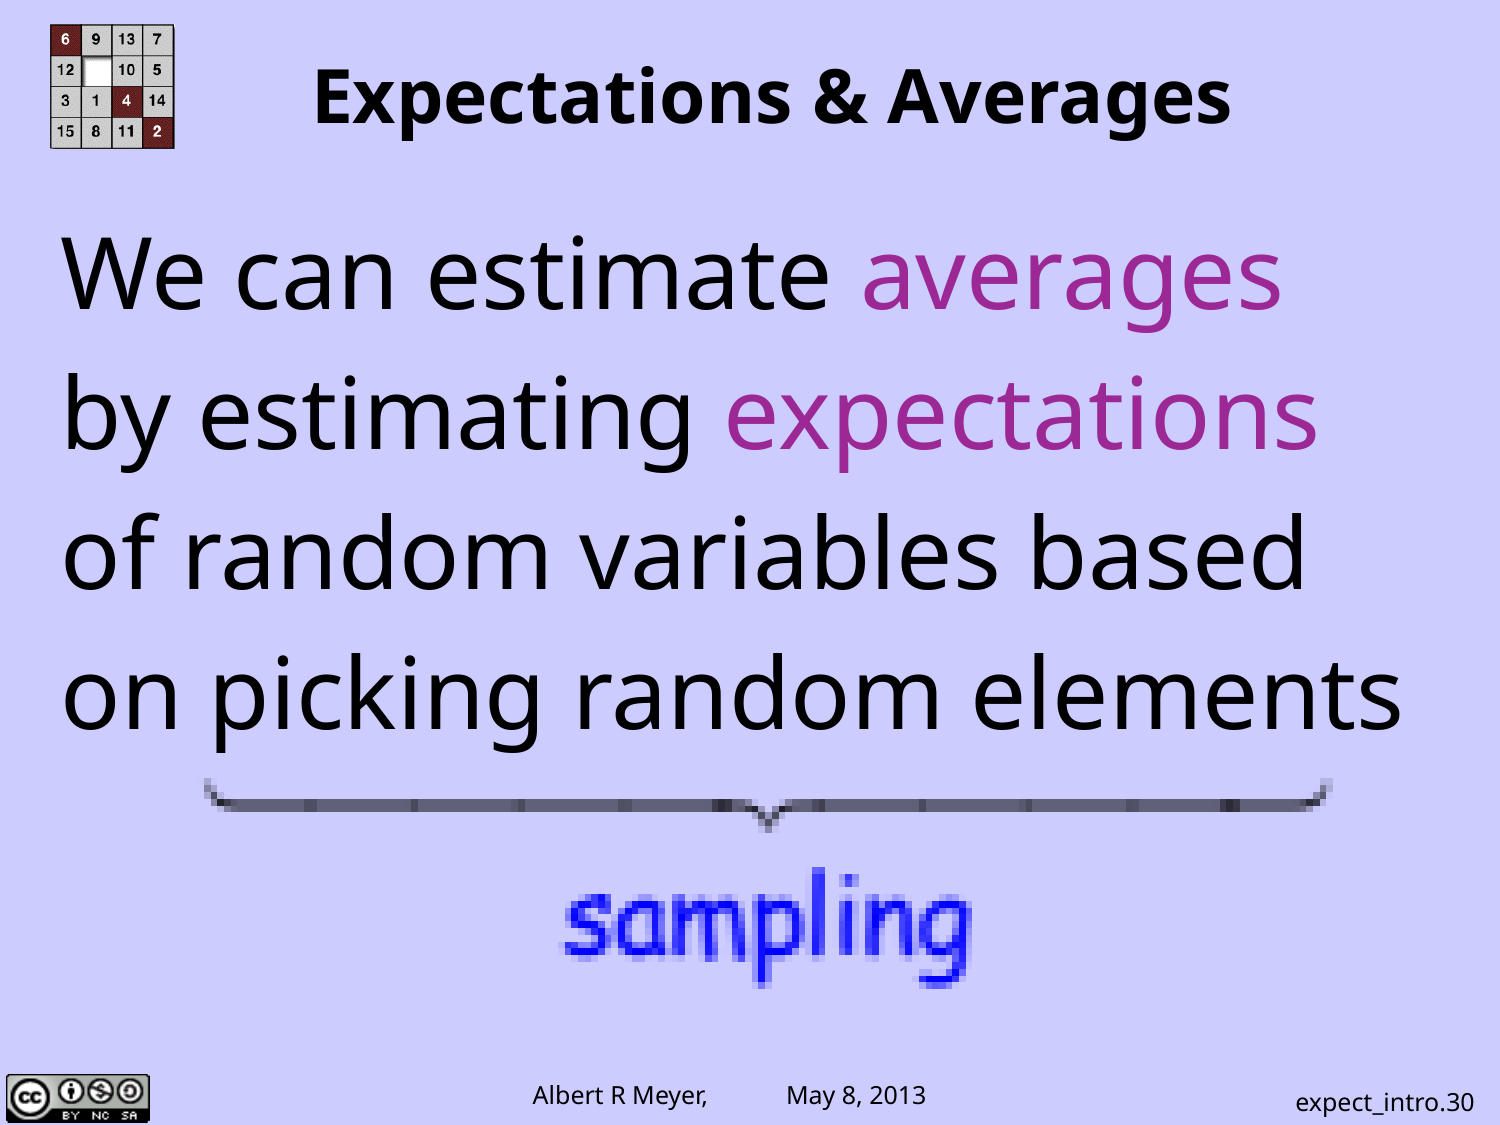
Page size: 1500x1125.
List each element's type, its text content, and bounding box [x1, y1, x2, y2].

picture [50, 24, 175, 149]
list We can estimate averages by estimating expectations of random variables based on picking random elements [45, 201, 1469, 1007]
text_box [191, 608, 1335, 997]
slide_number expect_intro.30 [1239, 1078, 1491, 1120]
title Expectations & Averages [175, 36, 1369, 150]
picture [6, 1074, 150, 1123]
